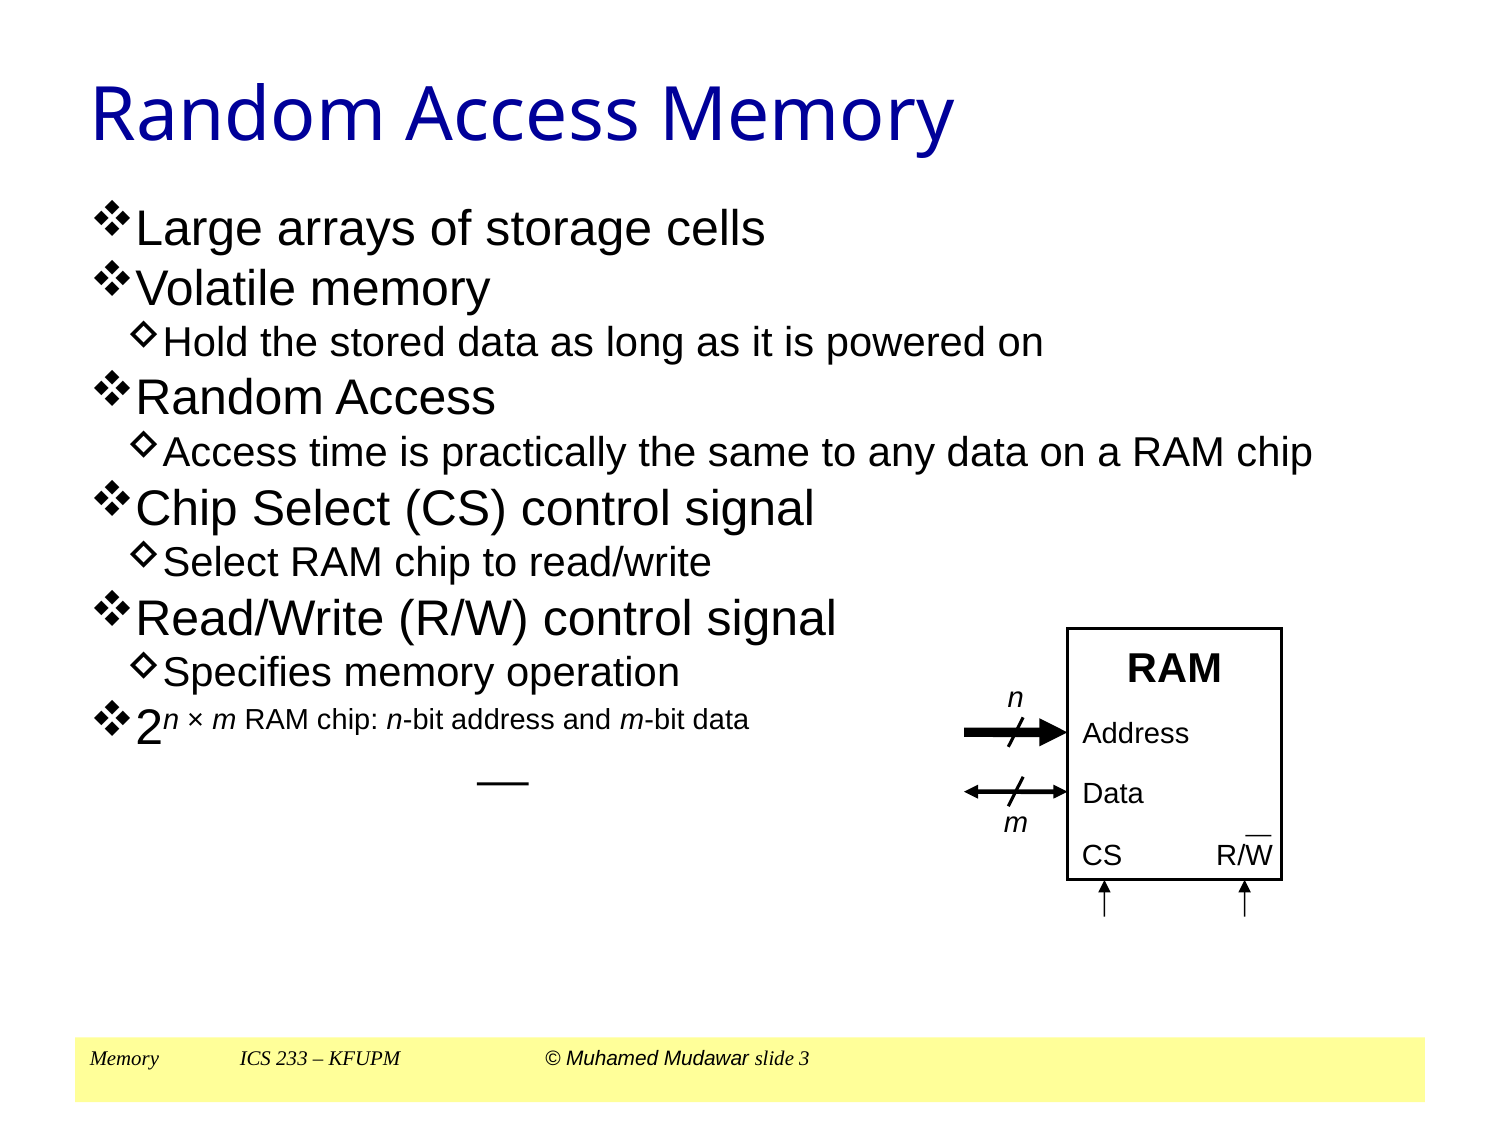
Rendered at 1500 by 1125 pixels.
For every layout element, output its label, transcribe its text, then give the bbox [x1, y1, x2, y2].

text_box [1098, 879, 1111, 917]
text_box [1016, 785, 1068, 798]
text_box RAM [1067, 628, 1282, 880]
text_box m [1000, 798, 1031, 844]
text_box n [1000, 673, 1031, 718]
text_box Large arrays of storage cells Volatile memory Hold the stored data as long as it is powered on Random Access Access time is practically the same to any data on a RAM chip Chip Select (CS) control signal Select RAM chip to read/write Read/Write (R/W) control signal Specifies memory operation 2n × m RAM chip: n-bit address and m-bit data [75, 187, 1425, 1032]
text_box Random Access Memory [75, 45, 1425, 175]
text_box [1238, 879, 1251, 917]
text_box Data [1082, 769, 1223, 814]
text_box [1016, 726, 1068, 739]
text_box CS [1081, 835, 1141, 873]
text_box R/W [1215, 835, 1275, 873]
text_box Address [1082, 709, 1223, 755]
text_box [964, 785, 1015, 798]
